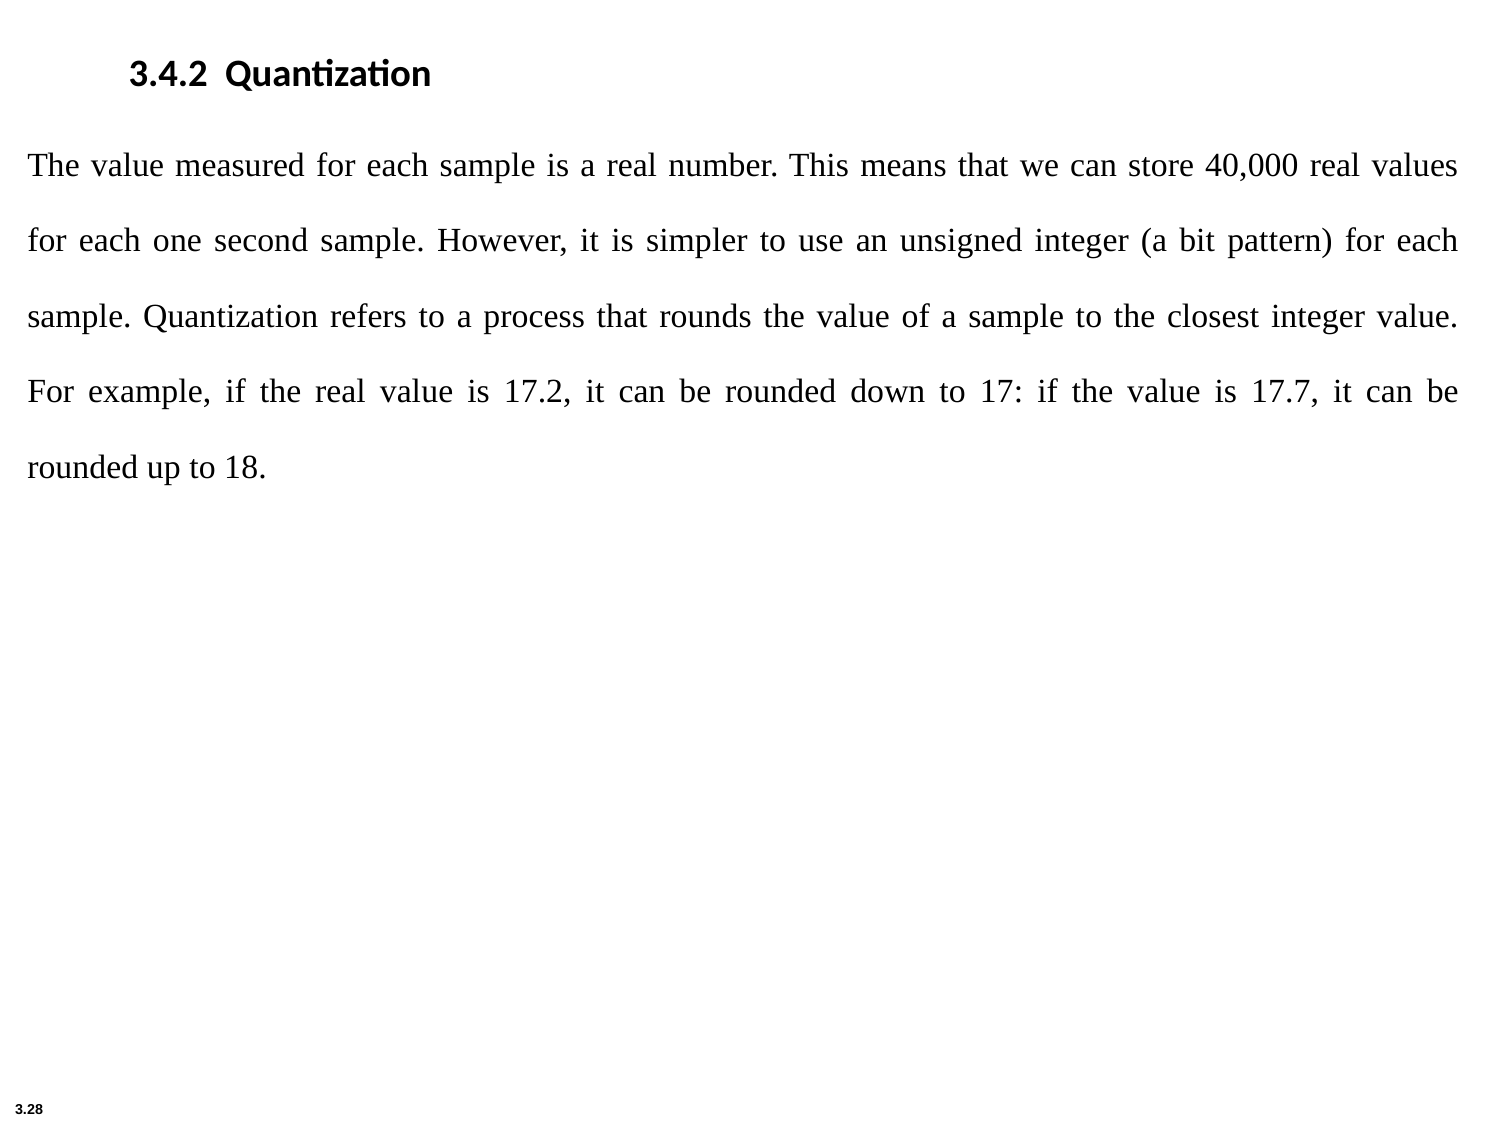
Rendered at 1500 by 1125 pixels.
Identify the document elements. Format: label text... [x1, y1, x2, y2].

text_box The value measured for each sample is a real number. This means that we can store 40,000 real values for each one second sample. However, it is simpler to use an unsigned integer (a bit pattern) for each sample. Quantization refers to a process that rounds the value of a sample to the closest integer value. For example, if the real value is 17.2, it can be rounded down to 17: if the value is 17.7, it can be rounded up to 18. [12, 99, 1475, 493]
slide_number 3.28 [0, 1050, 313, 1125]
text_box 3.4.2 Quantization [113, 0, 447, 99]
